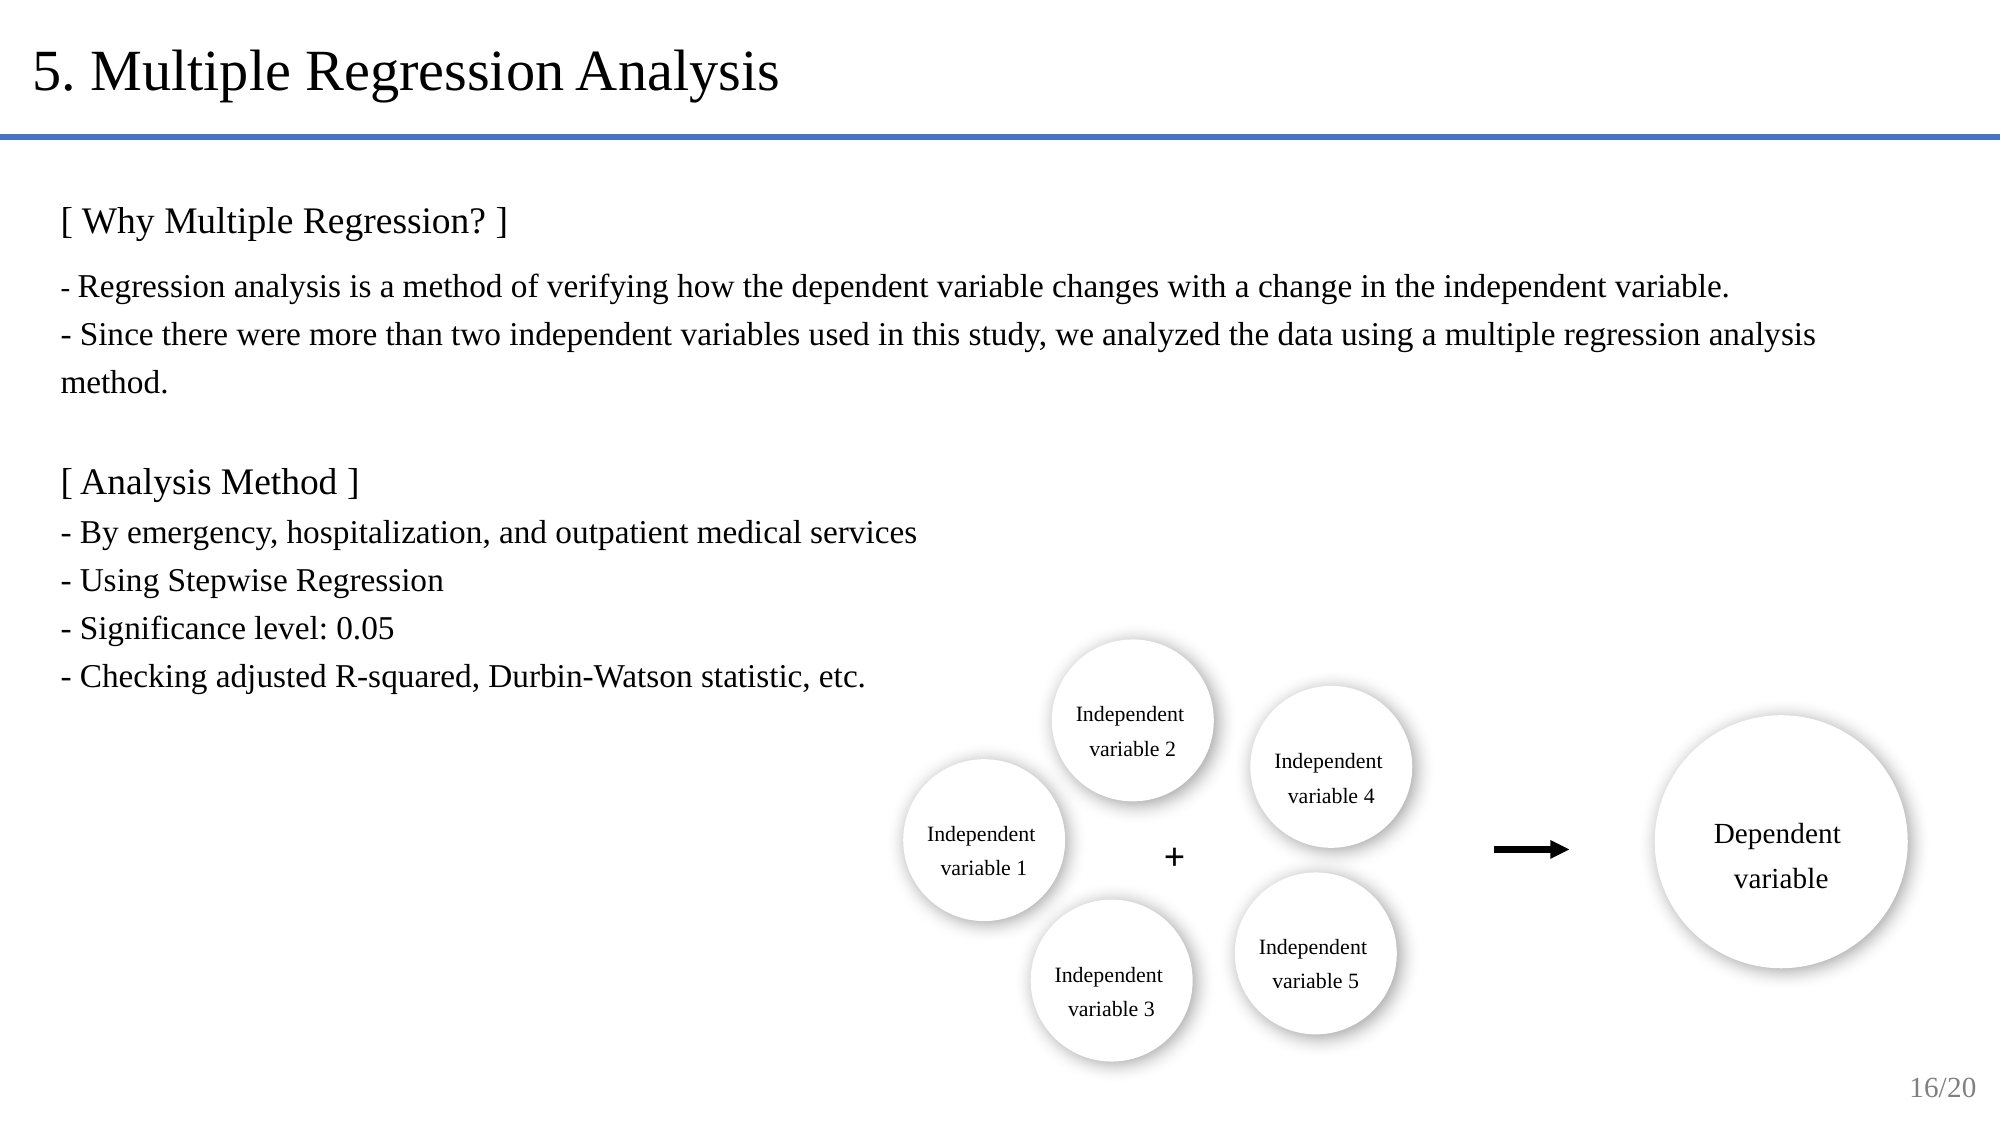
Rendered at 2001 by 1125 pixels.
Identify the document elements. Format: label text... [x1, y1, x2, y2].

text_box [903, 639, 1908, 1062]
text_box 16/20 [1894, 1061, 2000, 1112]
text_box [ Why Multiple Regression? ] - Regression analysis is a method of verifying how the dependent variable changes with a change in the independent variable. - Since there were more than two independent variables used in this study, we analyzed the data using a multiple regression analysis method. [ Analysis Method ] - By emergency, hospitalization, and outpatient medical services - Using Stepwise Regression - Significance level: 0.05 - Checking adjusted R-squared, Durbin-Watson statistic, etc. [45, 180, 1867, 701]
